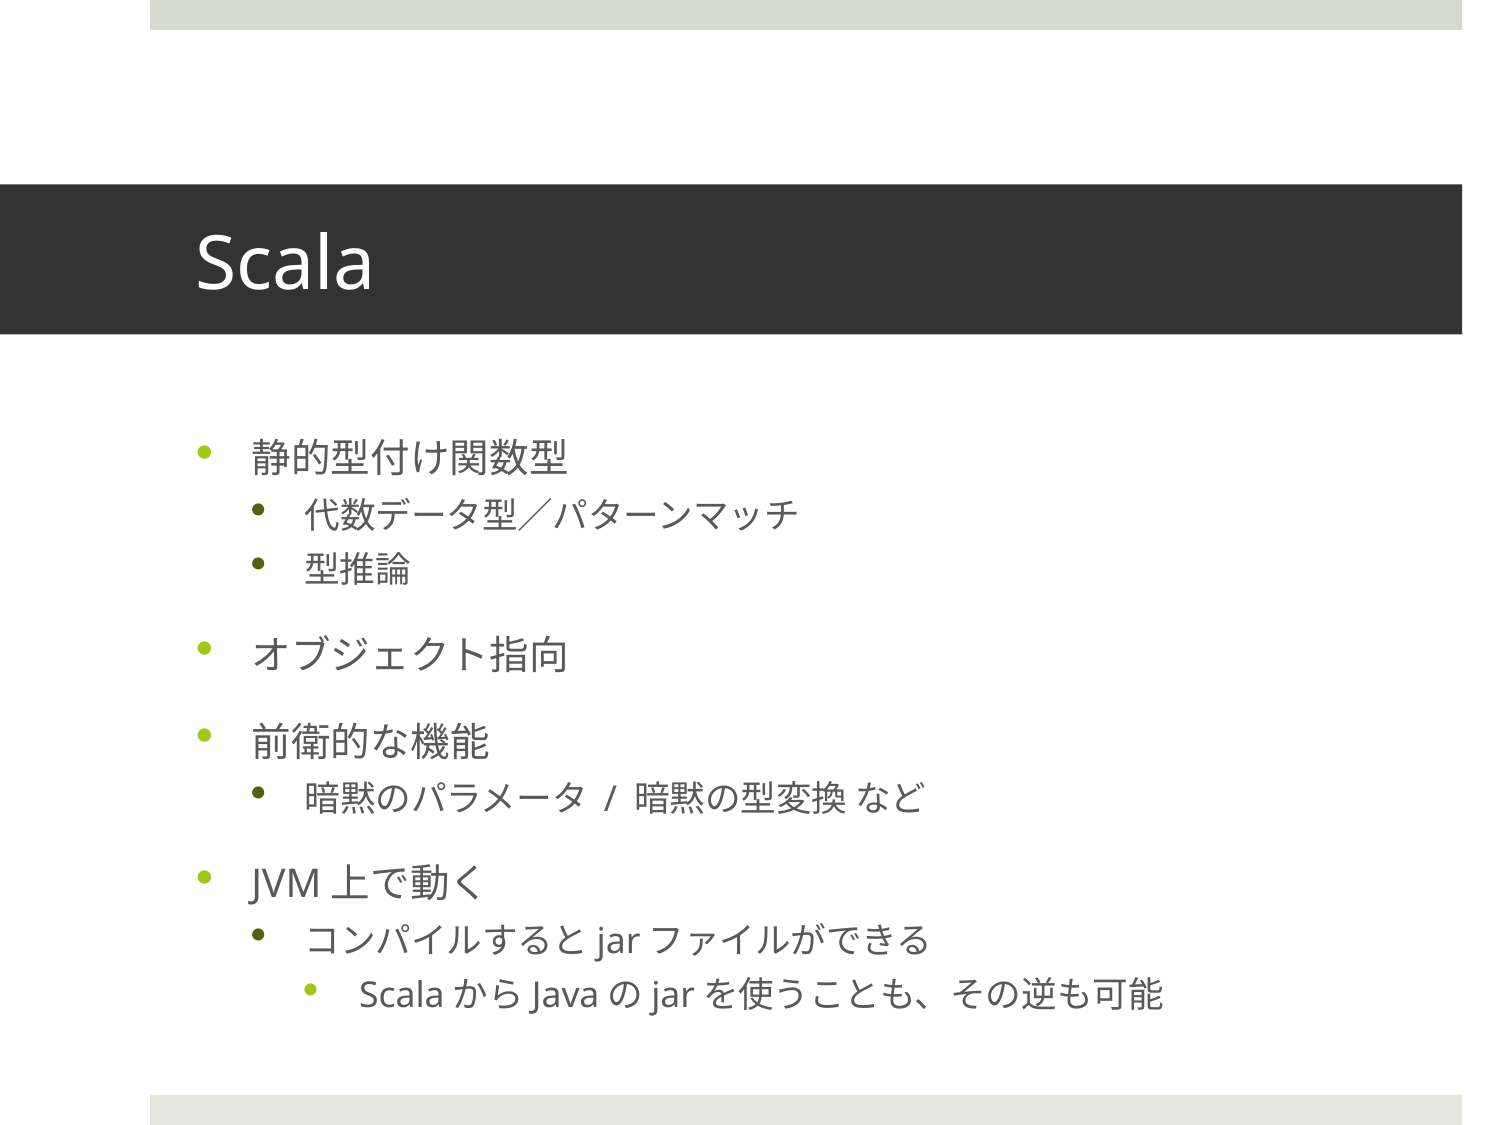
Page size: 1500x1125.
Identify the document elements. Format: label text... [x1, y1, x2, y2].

title Scala [0, 184, 1463, 335]
list 静的型付け関数型 代数データ型／パターンマッチ 型推論 オブジェクト指向 前衛的な機能 暗黙のパラメータ / 暗黙の型変換 など JVM上で動く コンパイルするとjarファイルができる ScalaからJavaのjarを使うことも、その逆も可能 [182, 425, 1432, 1028]
